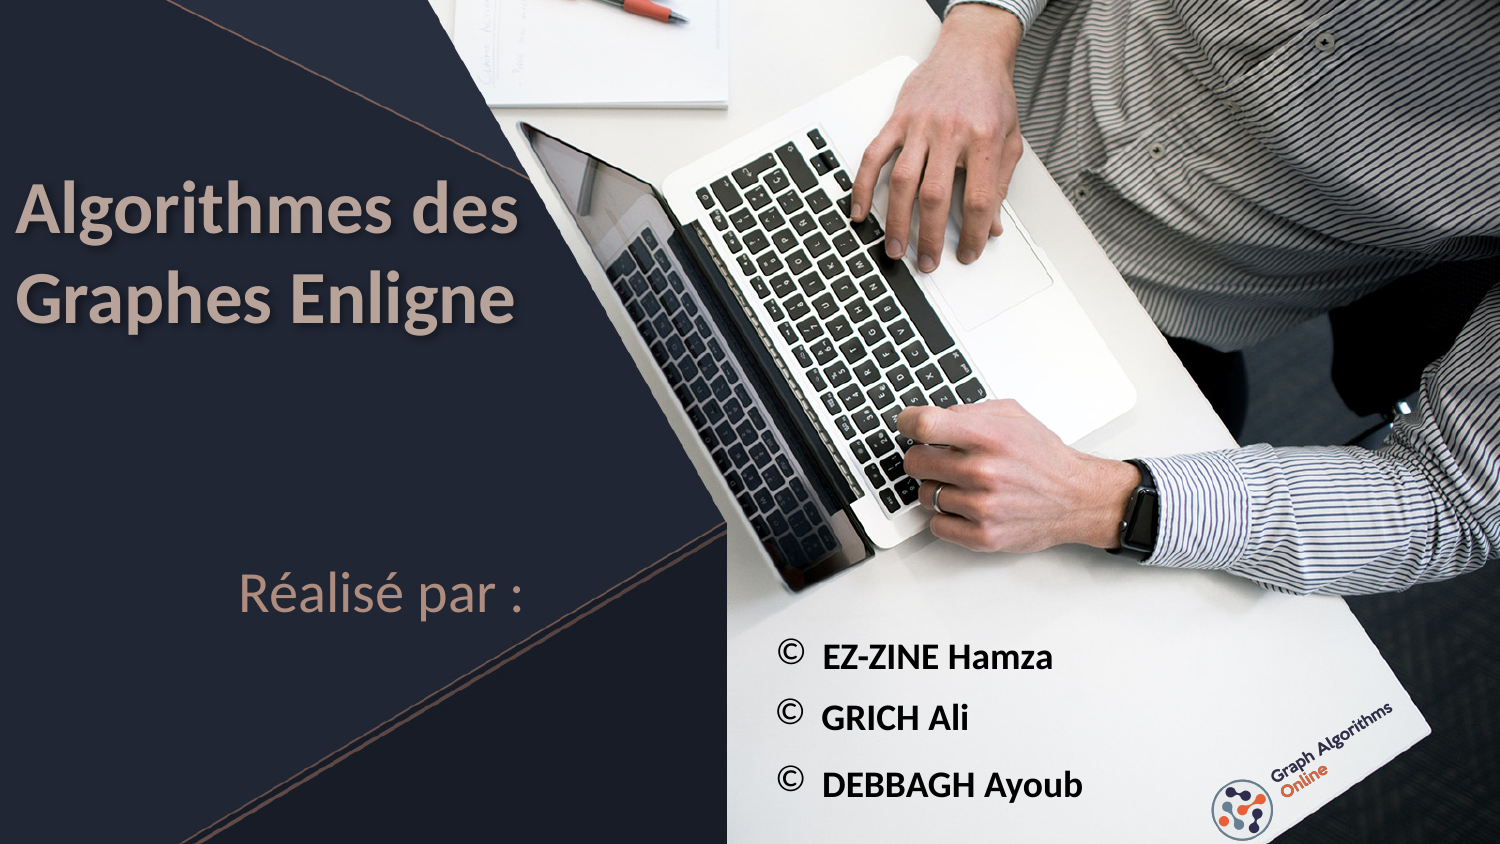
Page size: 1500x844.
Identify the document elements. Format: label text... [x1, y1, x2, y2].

title Algorithmes des Graphes Enligne [0, 146, 552, 351]
text_box GRICH Ali [759, 685, 985, 746]
text_box EZ-ZINE Hamza [760, 624, 1069, 685]
subtitle Réalisé par : [223, 547, 625, 673]
picture [0, 0, 1500, 844]
text_box DEBBAGH Ayoub [760, 752, 1099, 813]
